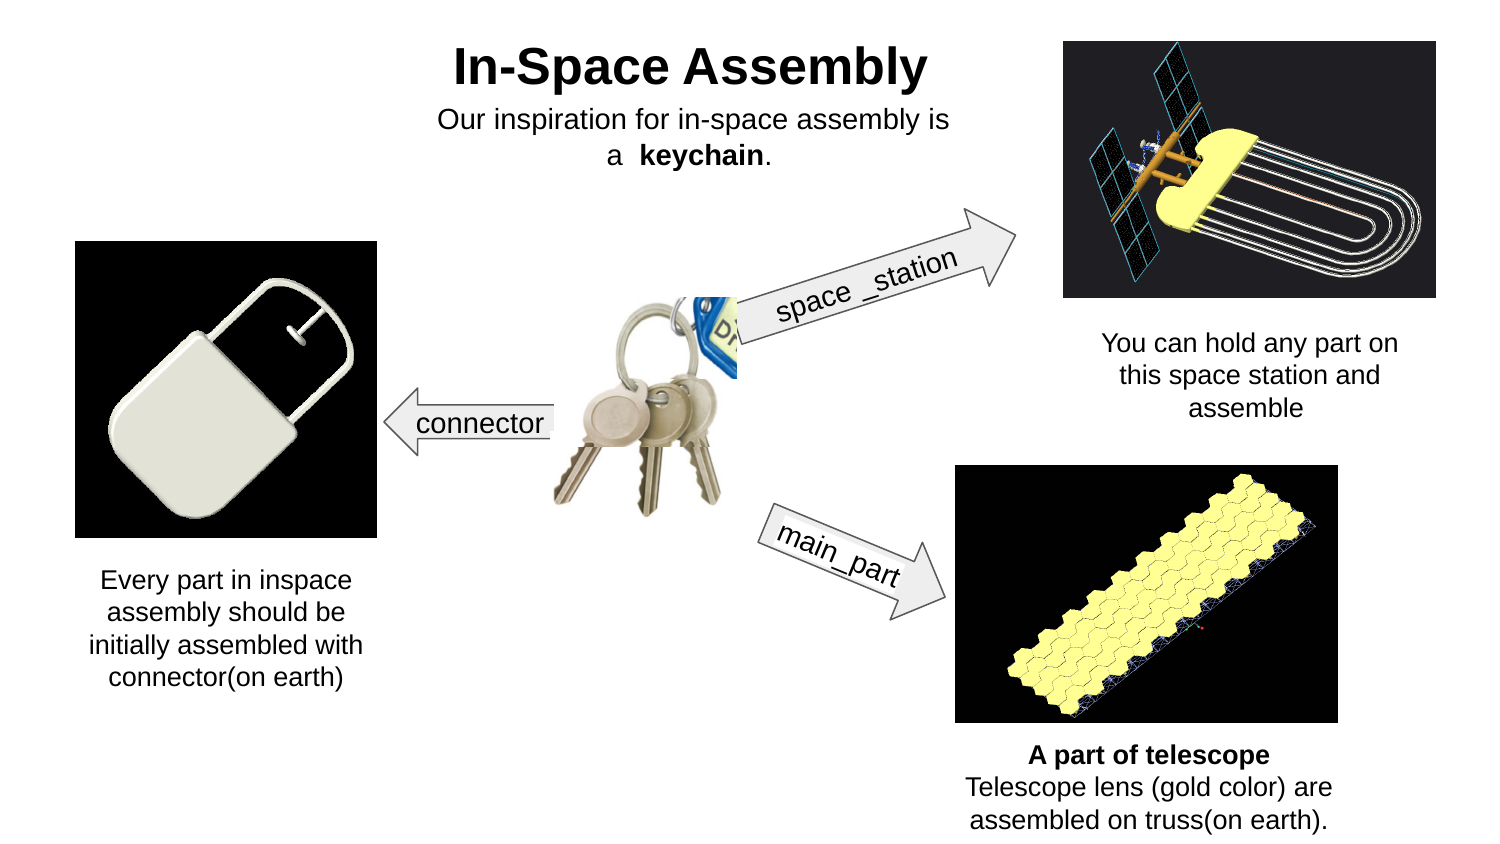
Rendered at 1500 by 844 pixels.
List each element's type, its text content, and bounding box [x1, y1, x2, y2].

picture [550, 297, 738, 525]
text_box space _station [741, 208, 1016, 345]
text_box main_part [758, 503, 946, 620]
picture [75, 241, 377, 538]
text_box Our inspiration for in-space assembly is a keychain. [414, 85, 974, 182]
text_box A part of telescope Telescope lens (gold color) are assembled on truss(on earth). [893, 722, 1405, 844]
text_box Every part in inspace assembly should be initially assembled with connector(on earth) [72, 547, 381, 707]
text_box You can hold any part on this space station and assemble [1063, 310, 1436, 432]
picture [955, 465, 1338, 723]
picture [1063, 40, 1437, 299]
text_box In-Space Assembly [438, 17, 950, 111]
text_box connector [383, 388, 549, 456]
